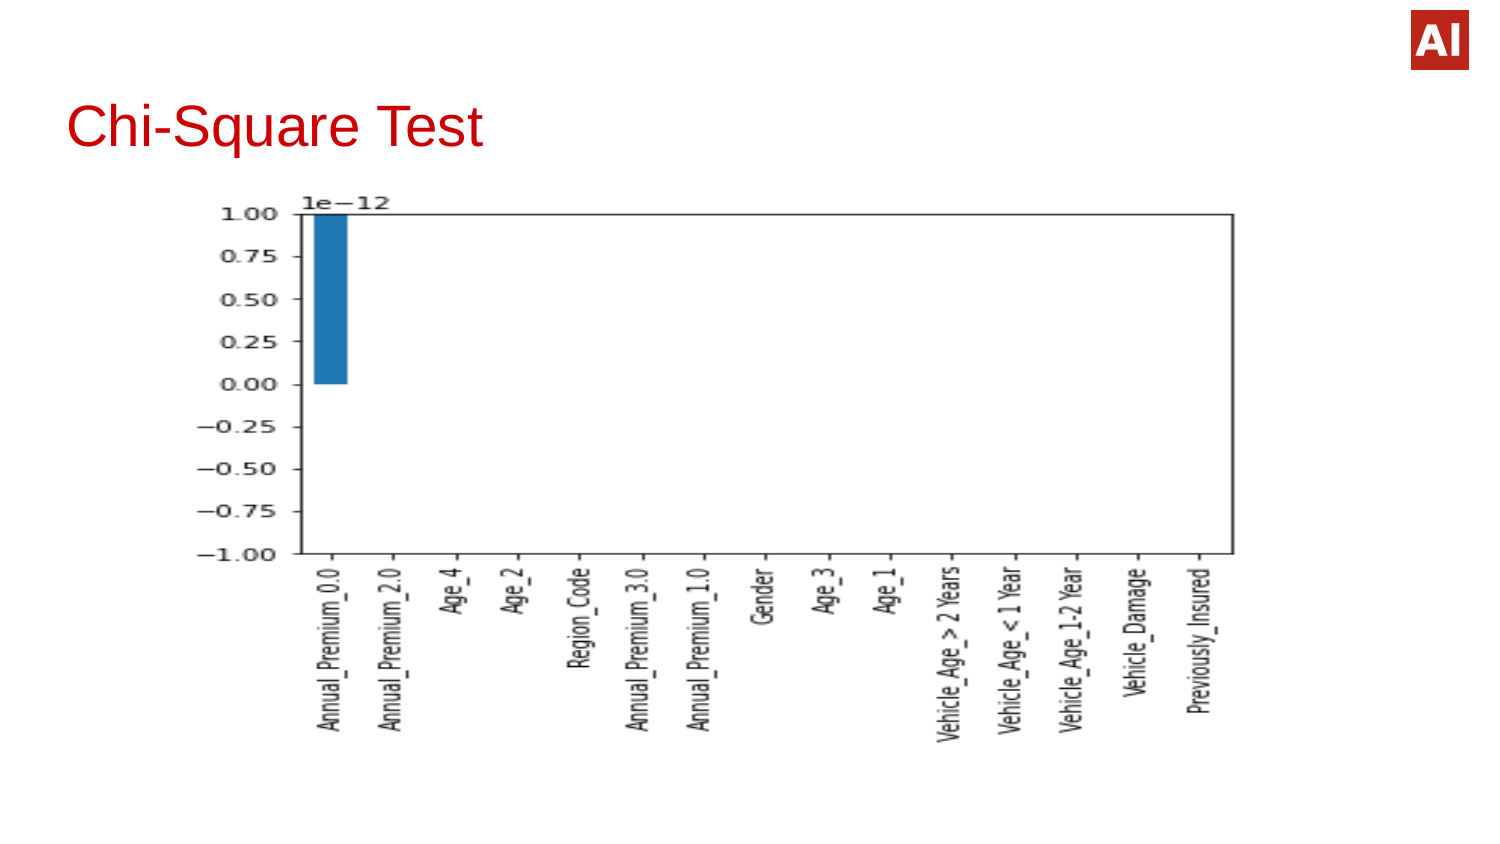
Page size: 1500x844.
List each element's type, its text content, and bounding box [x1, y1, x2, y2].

picture [1411, 10, 1469, 70]
title Chi-Square Test [51, 72, 1449, 167]
picture [176, 186, 1249, 753]
